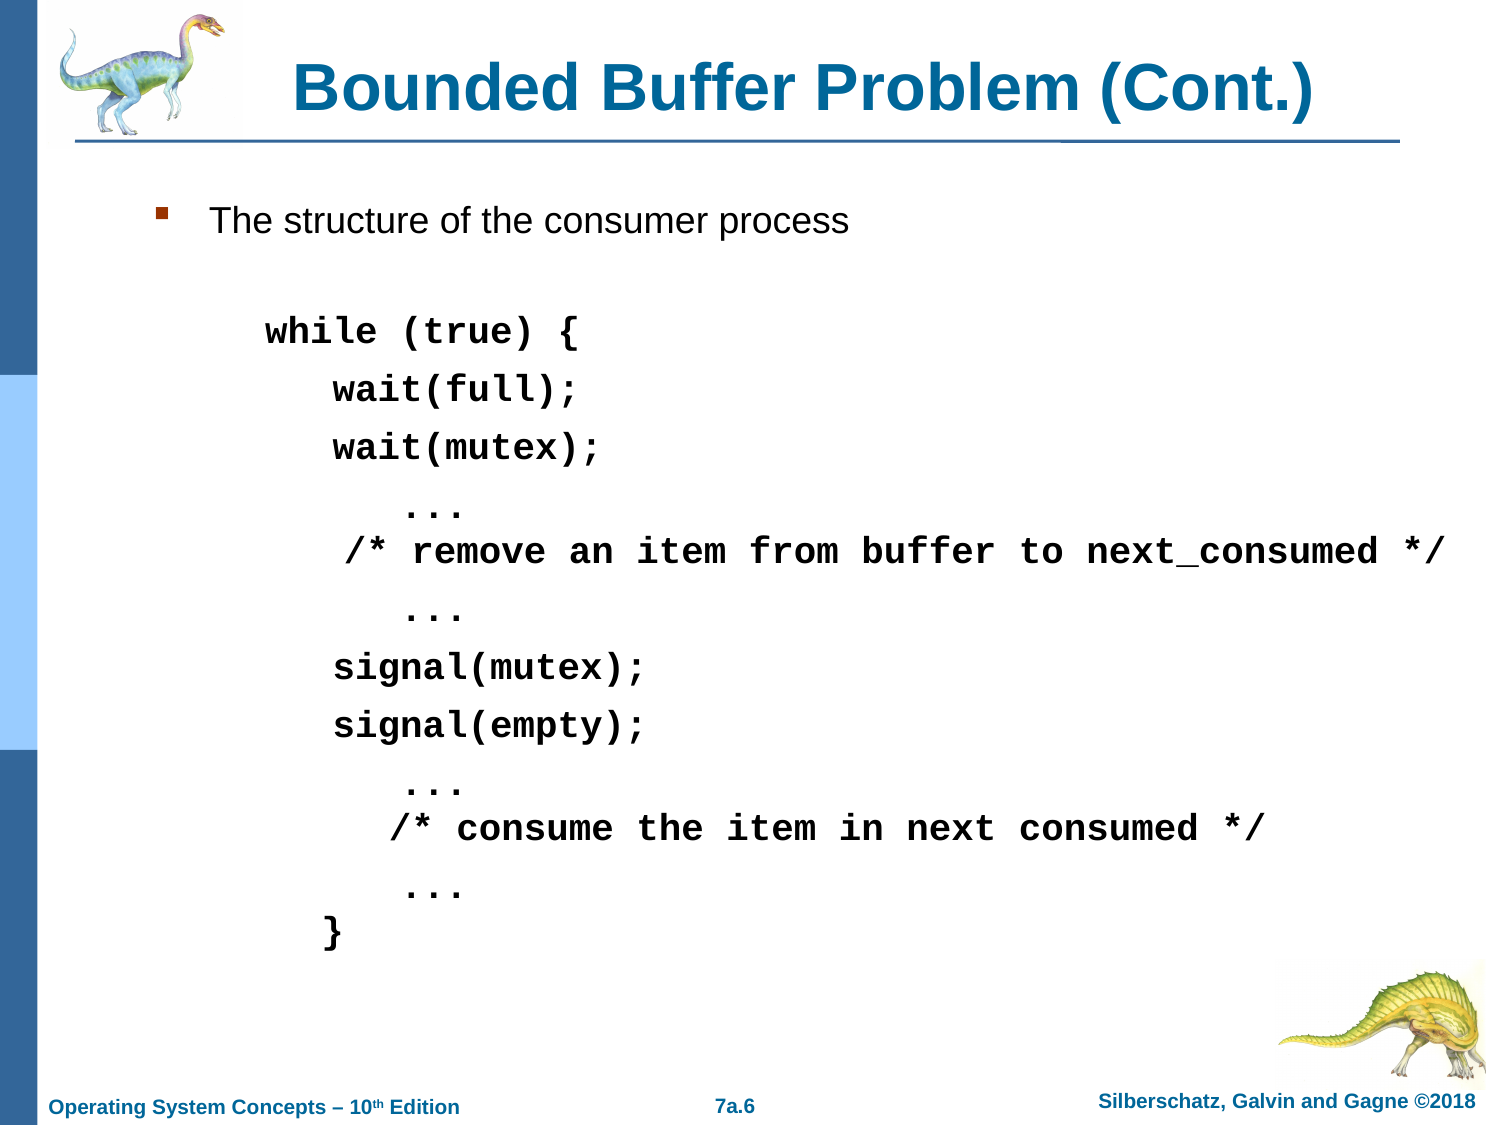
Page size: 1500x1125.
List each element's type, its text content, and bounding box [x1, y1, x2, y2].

list The structure of the consumer process while (true) { wait(full); wait(mutex); ... /* remove an item from buffer to next_consumed */ ... signal(mutex); signal(empty); ... /* consume the item in next consumed */ ... } [137, 189, 1476, 985]
title Bounded Buffer Problem (Cont.) [217, 36, 1392, 132]
picture [46, 0, 243, 149]
picture [1275, 959, 1486, 1090]
